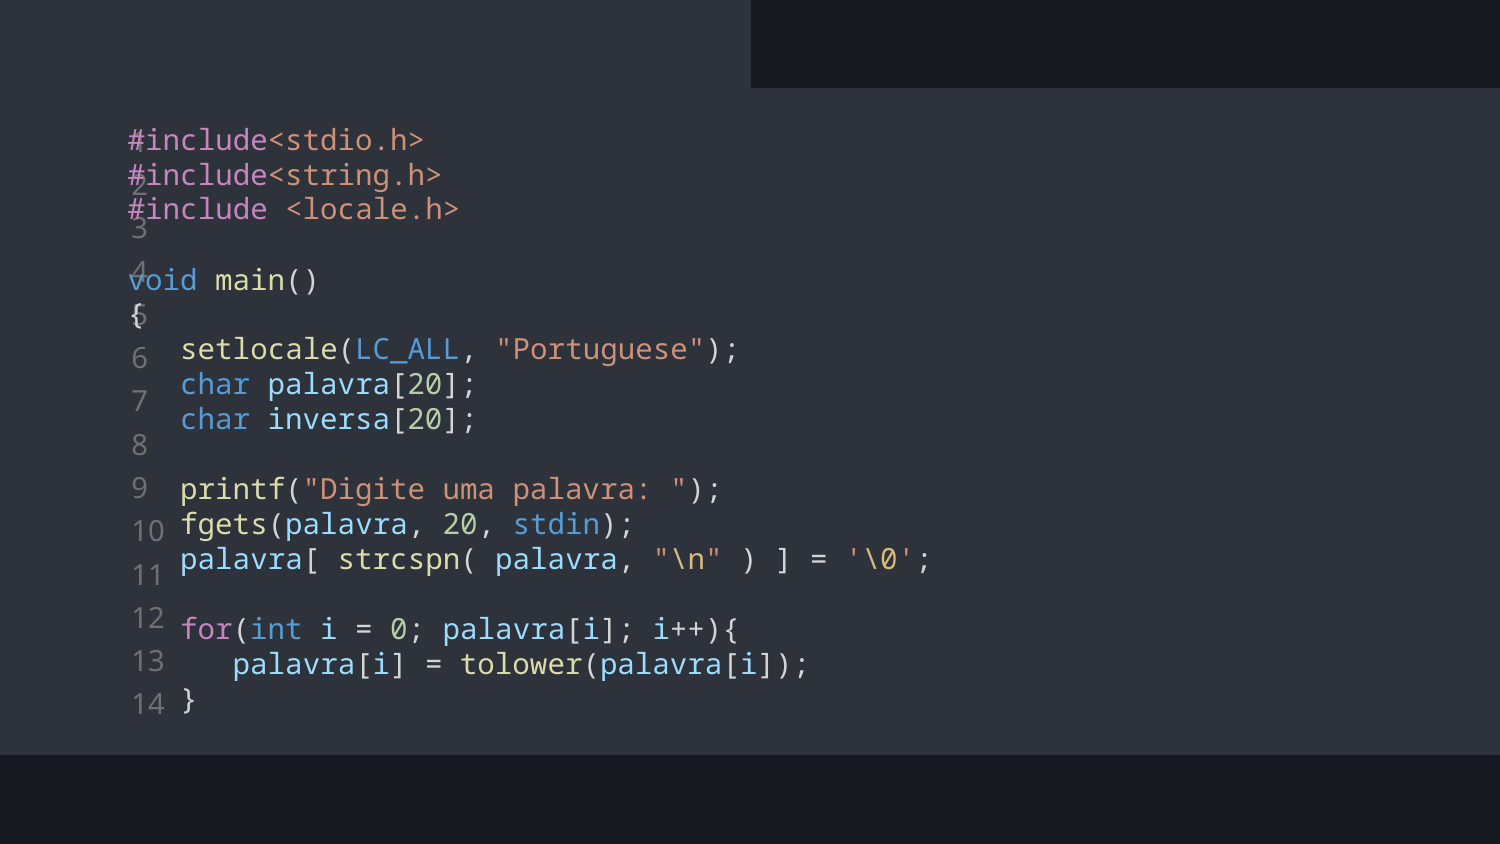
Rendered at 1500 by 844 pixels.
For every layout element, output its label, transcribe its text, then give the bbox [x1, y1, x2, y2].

text_box #include<stdio.h> #include<string.h> #include <locale.h> void main() { setlocale(LC_ALL, "Portuguese"); char palavra[20]; char inversa[20]; printf("Digite uma palavra: "); fgets(palavra, 20, stdin); palavra[ strcspn( palavra, "\n" ) ] = '\0'; for(int i = 0; palavra[i]; i++){ palavra[i] = tolower(palavra[i]); } [112, 113, 948, 758]
